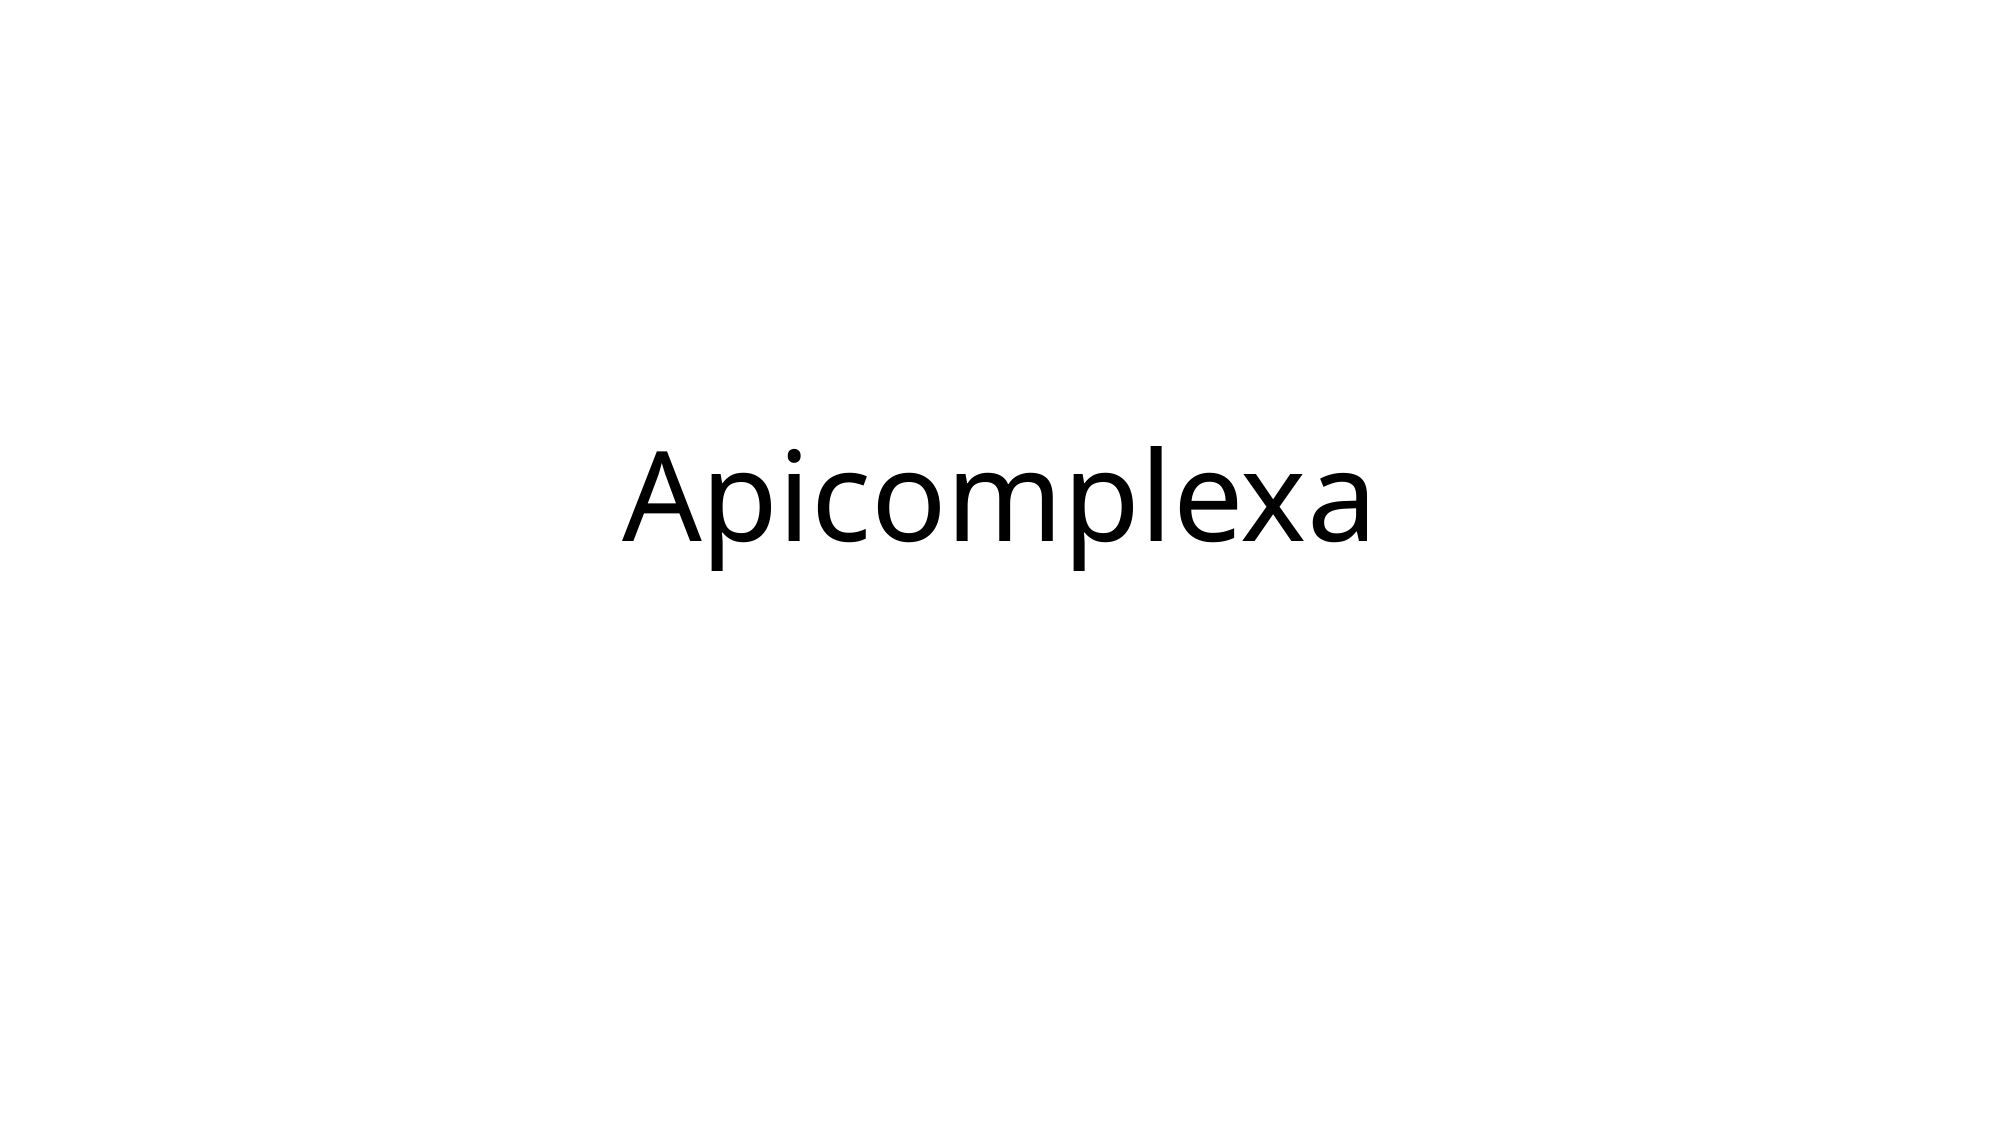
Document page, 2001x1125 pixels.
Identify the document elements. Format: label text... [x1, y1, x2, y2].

title Apicomplexa [249, 184, 1750, 576]
